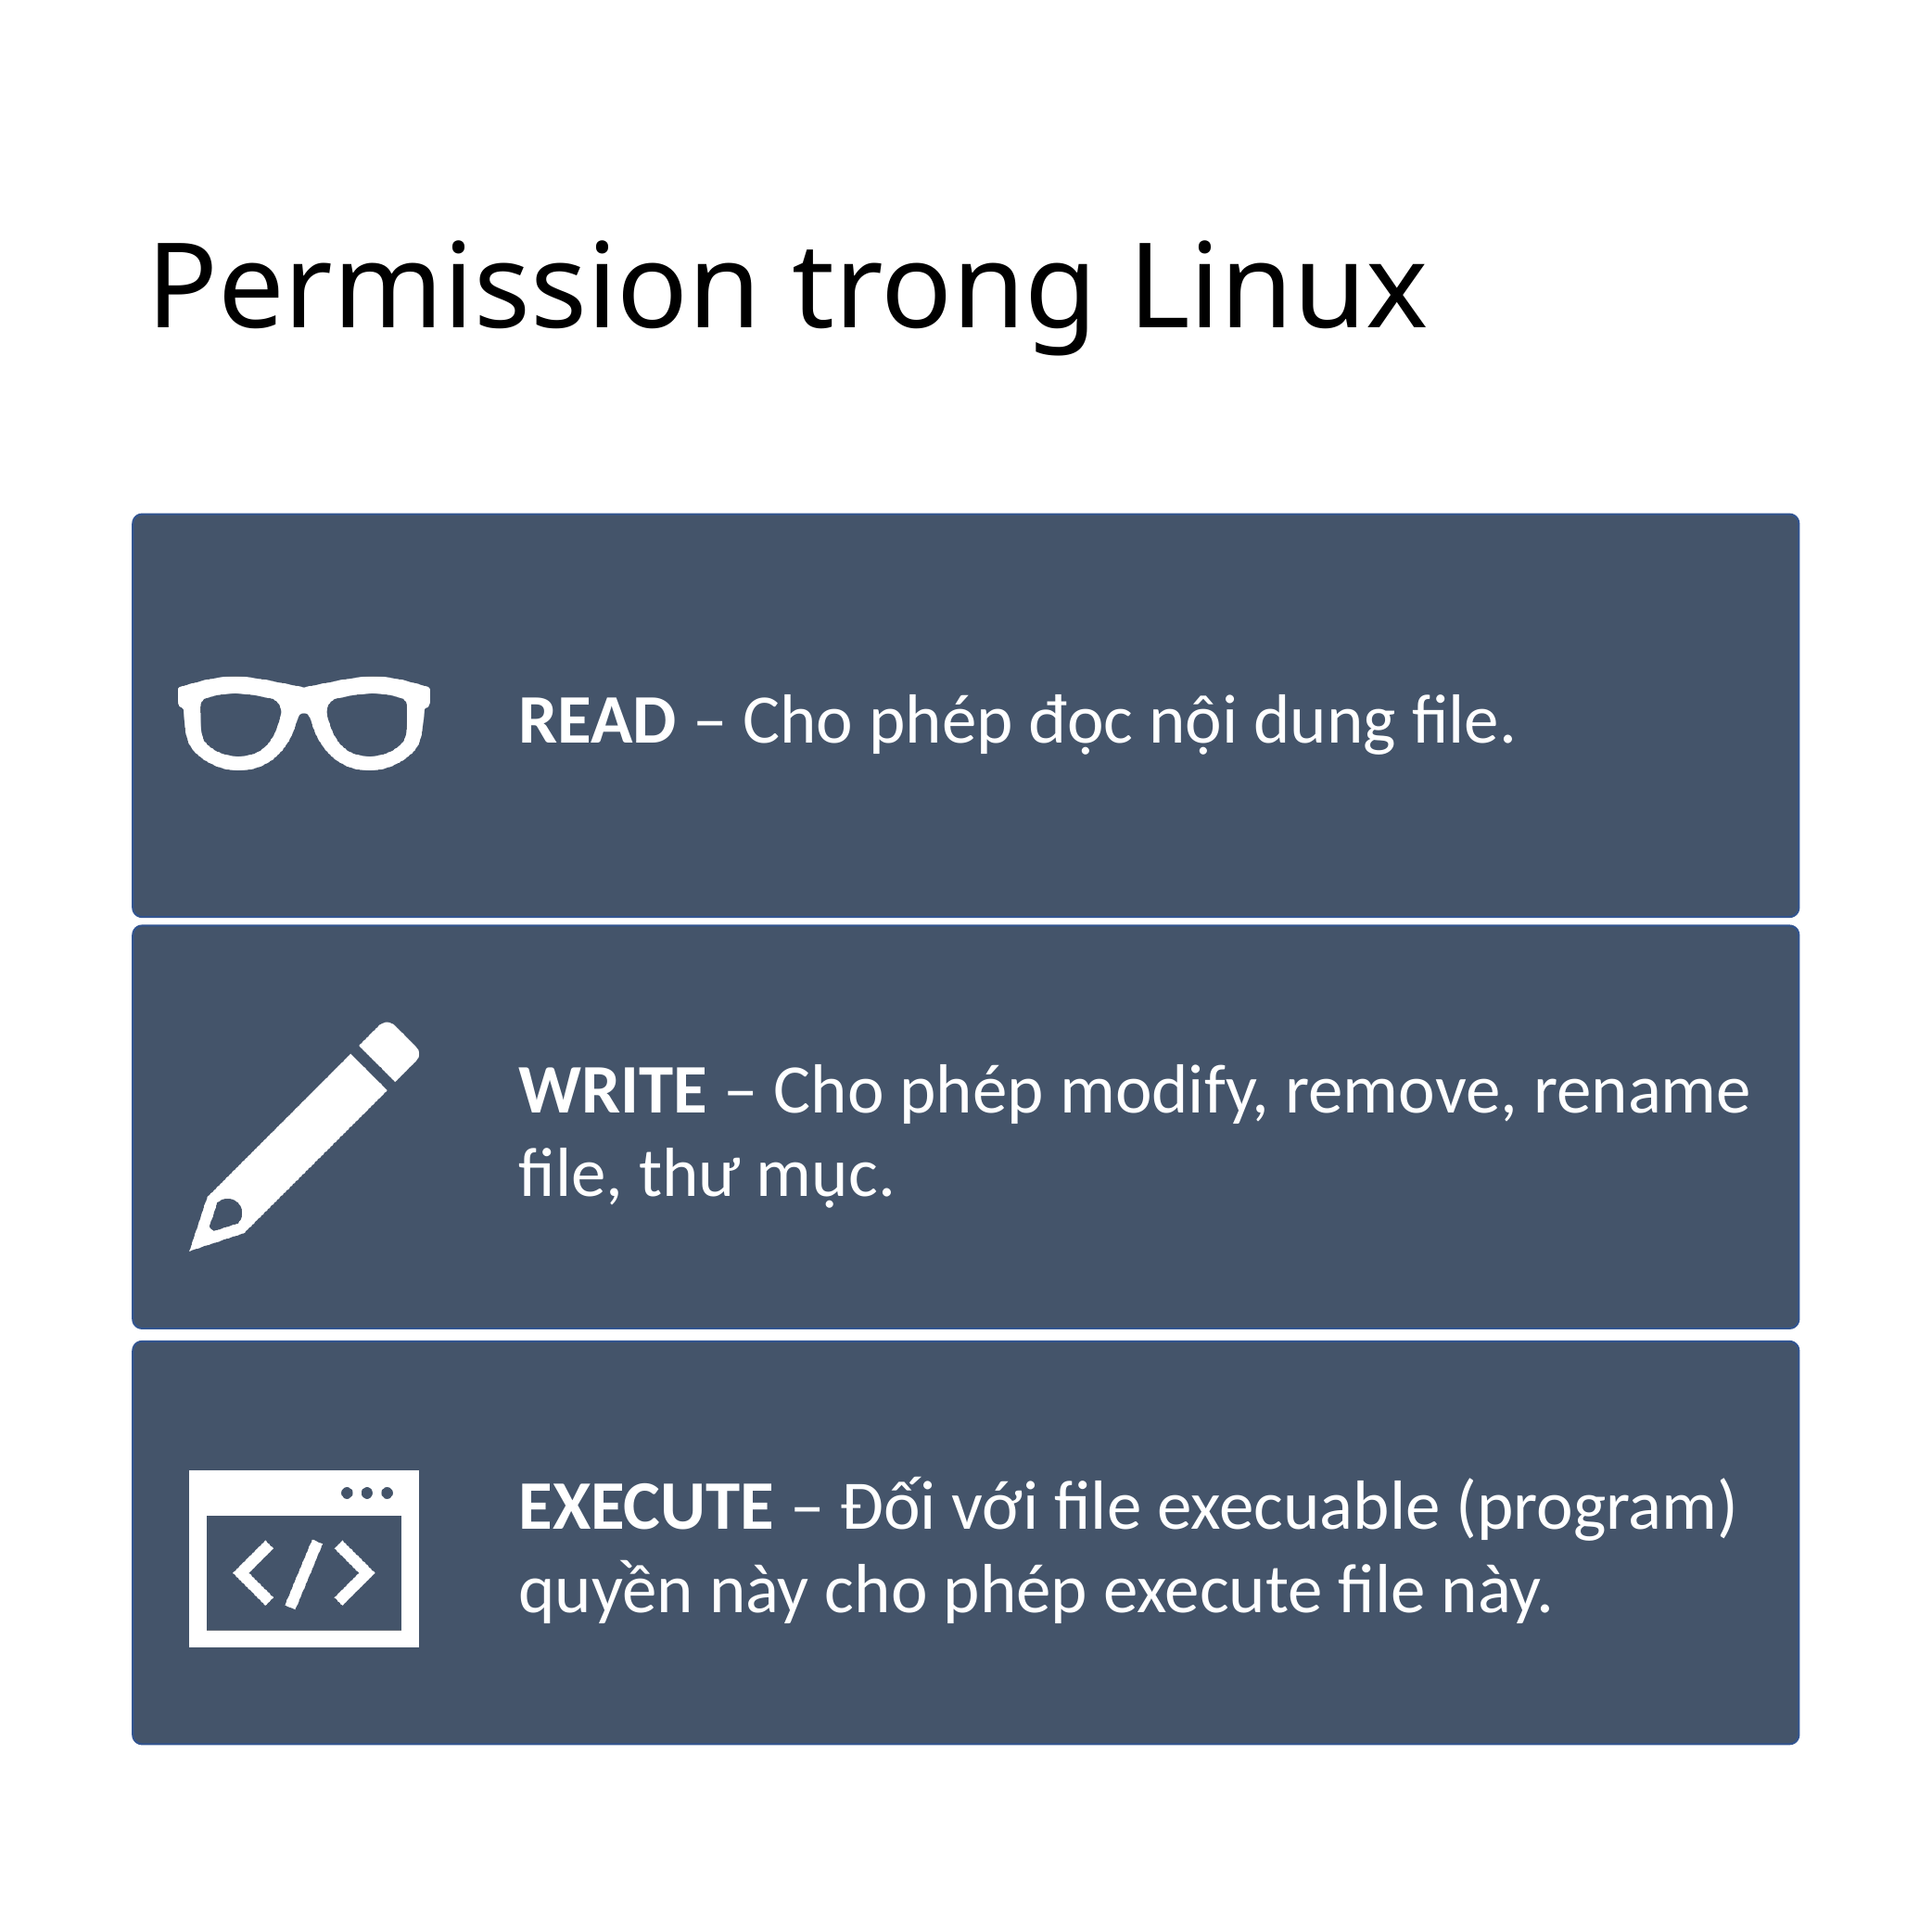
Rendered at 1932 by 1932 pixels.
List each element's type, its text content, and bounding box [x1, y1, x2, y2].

text_box WRITE – Cho phép modify, remove, rename file, thư mục. [132, 924, 1800, 1329]
picture [166, 1421, 441, 1696]
picture [166, 999, 441, 1274]
text_box READ – Cho phép đọc nội dung file. [132, 513, 1800, 919]
title Permission trong Linux [133, 102, 1799, 477]
text_box EXECUTE – Đối với file execuable (program) quyền này cho phép execute file này. [132, 1340, 1800, 1746]
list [166, 585, 441, 860]
